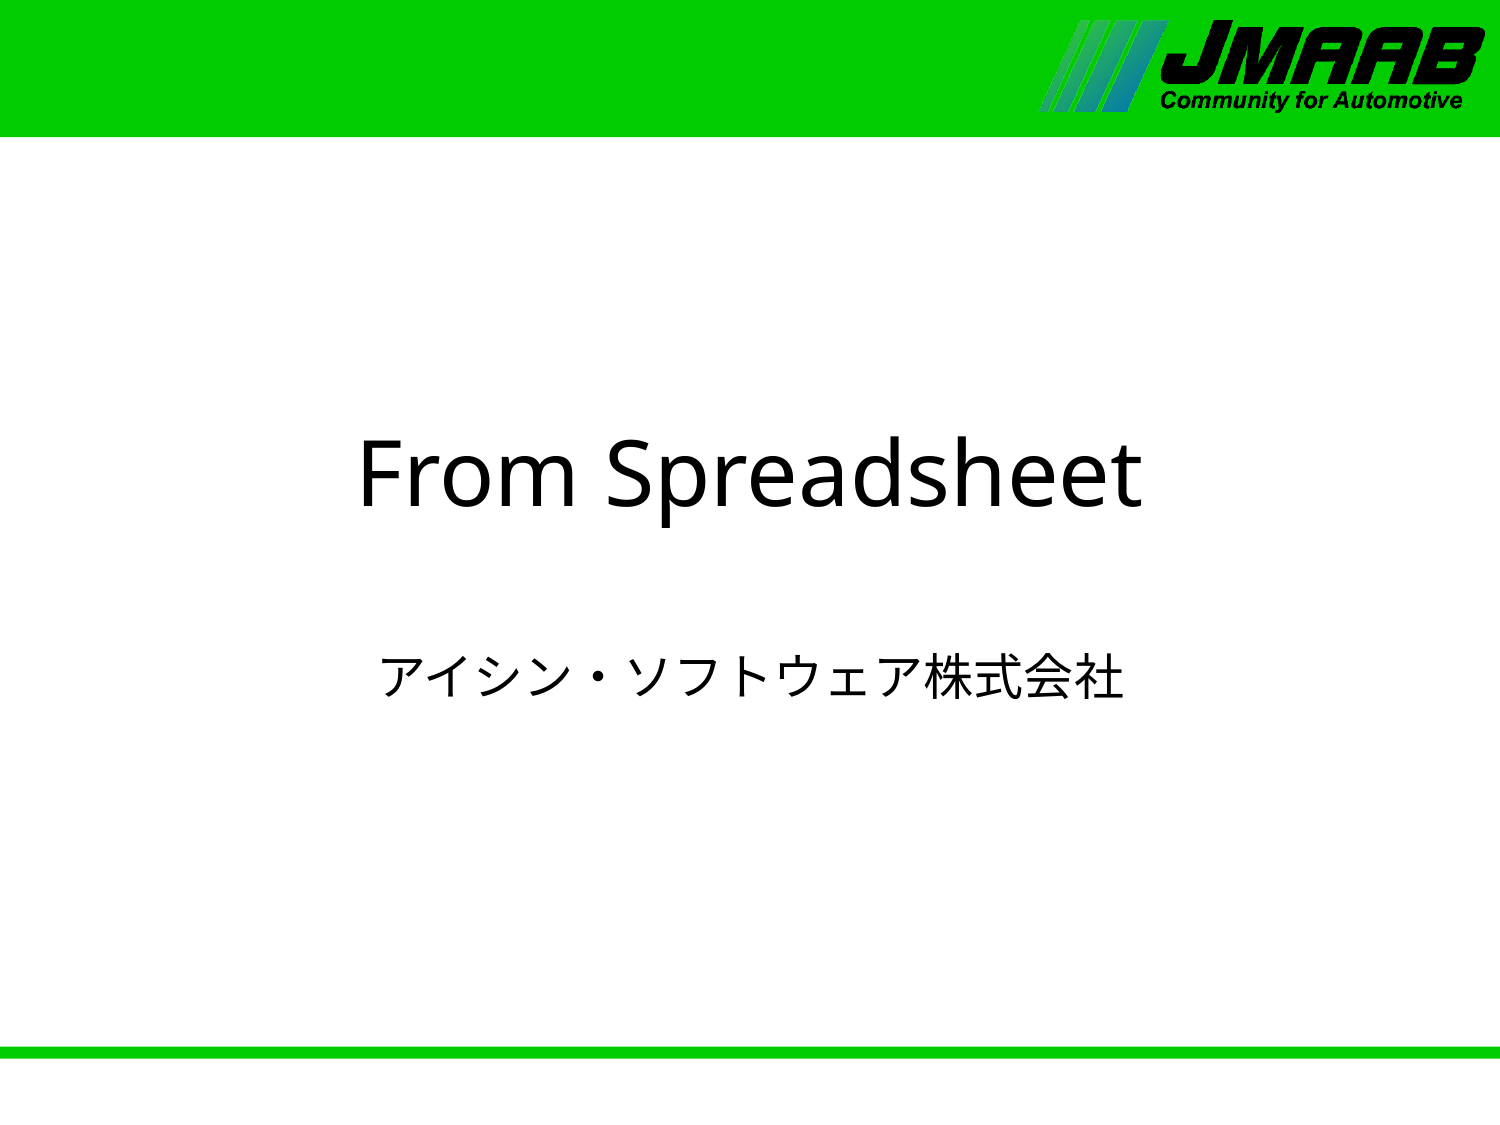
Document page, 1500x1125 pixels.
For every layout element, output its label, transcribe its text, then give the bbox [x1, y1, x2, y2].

subtitle アイシン・ソフトウェア株式会社 [225, 637, 1275, 925]
title From Spreadsheet [112, 349, 1388, 591]
picture [1036, 17, 1486, 114]
